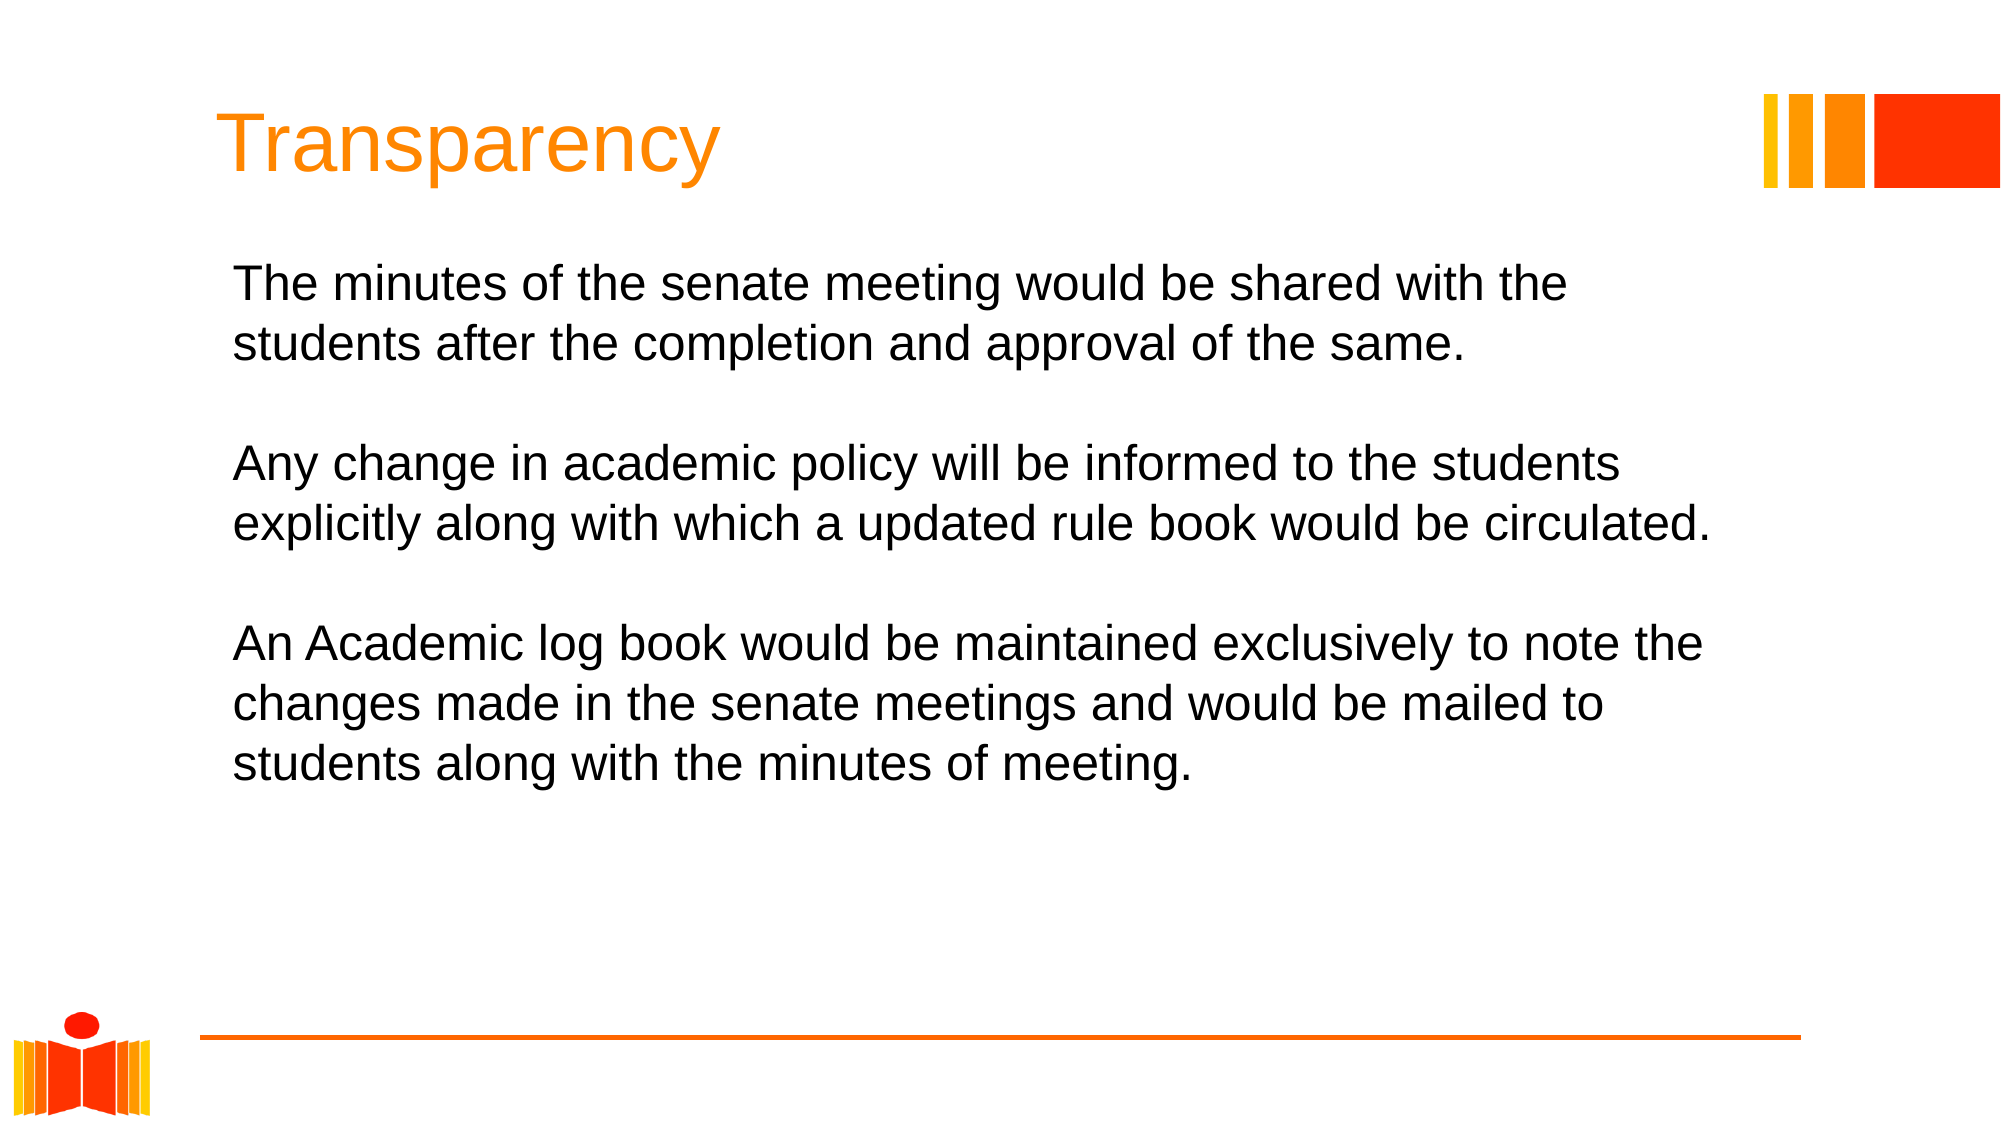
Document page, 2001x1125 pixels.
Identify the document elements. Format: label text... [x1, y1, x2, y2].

picture [13, 1012, 150, 1118]
text_box The minutes of the senate meeting would be shared with the students after the completion and approval of the same. Any change in academic policy will be informed to the students explicitly along with which a updated rule book would be circulated. An Academic log book would be maintained exclusively to note the changes made in the senate meetings and would be mailed to students along with the minutes of meeting. [217, 243, 1735, 1024]
title Transparency [200, 43, 1801, 234]
